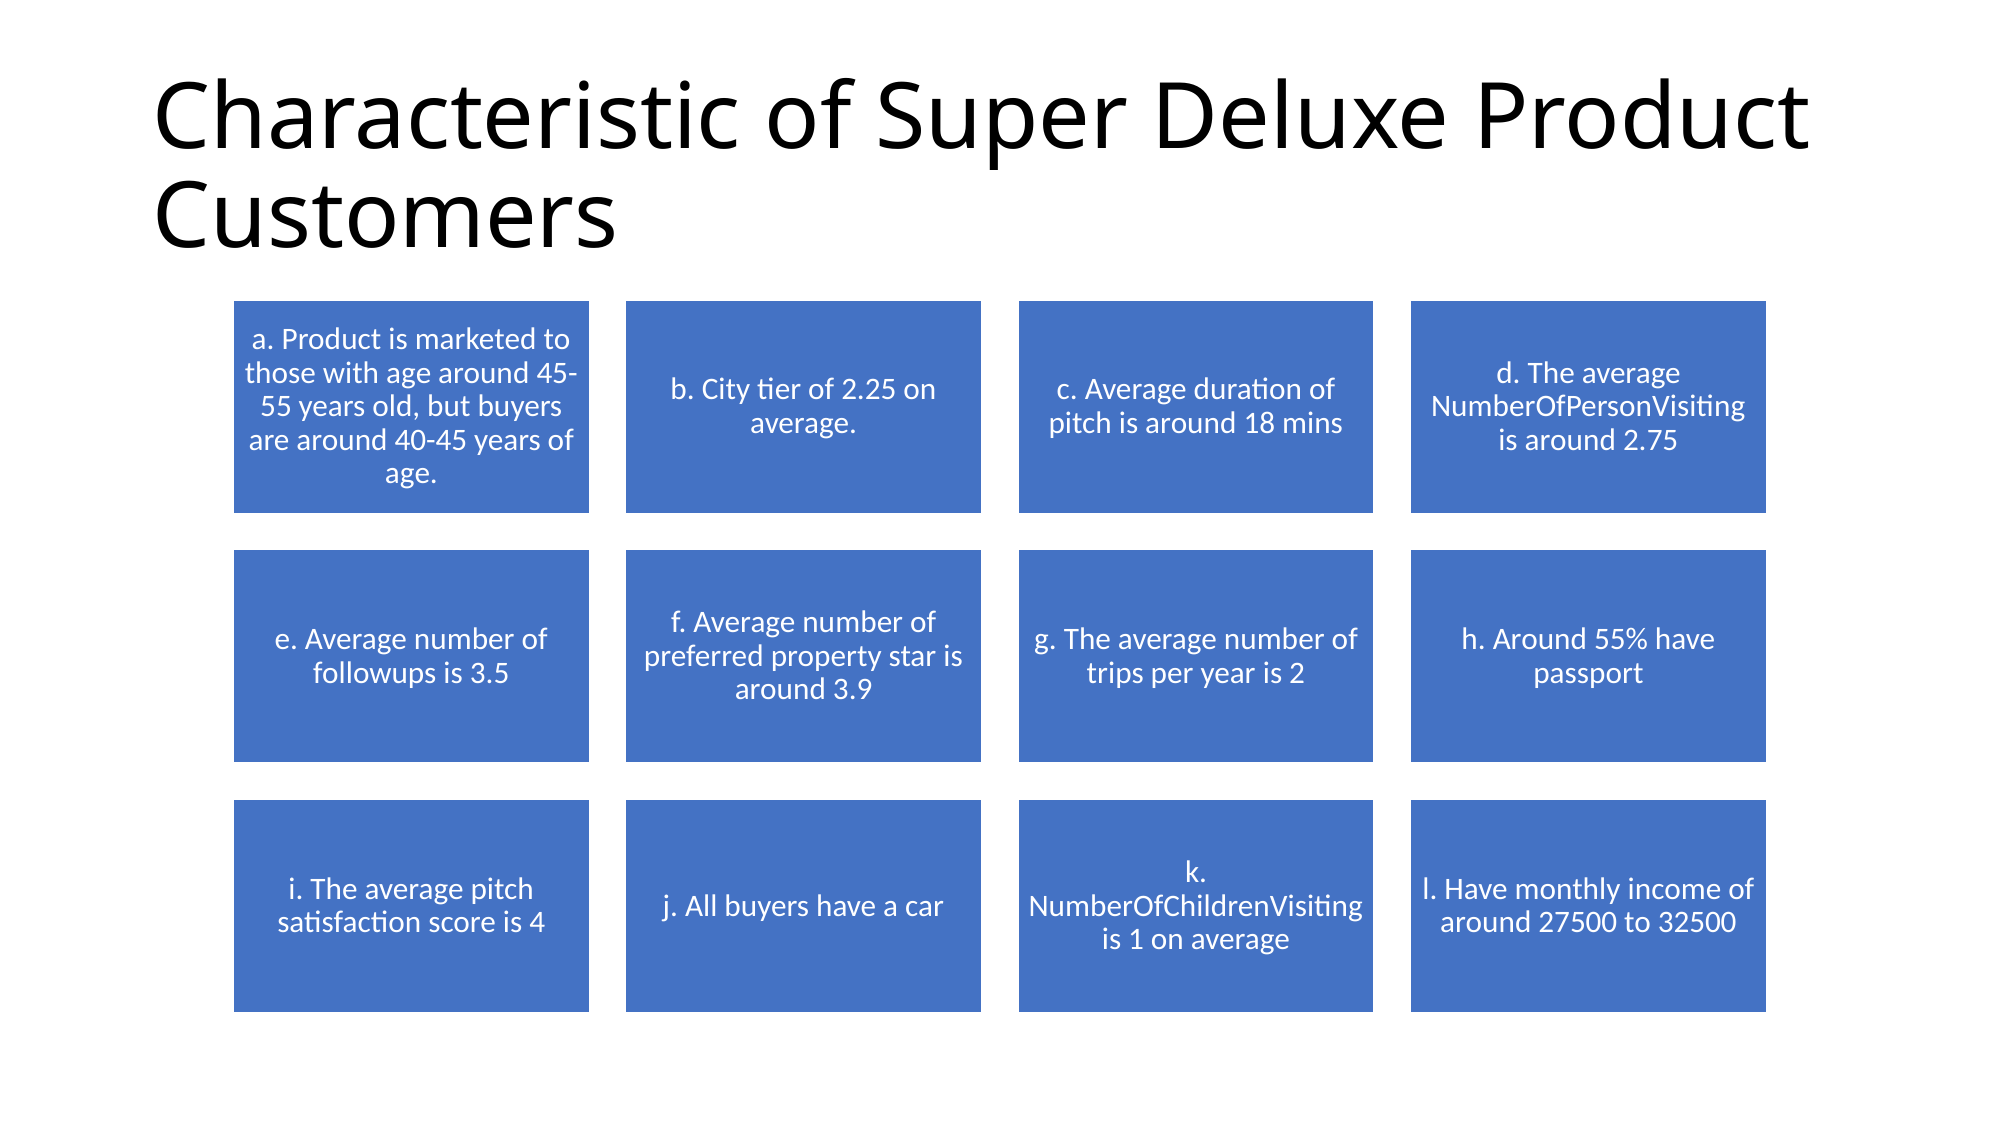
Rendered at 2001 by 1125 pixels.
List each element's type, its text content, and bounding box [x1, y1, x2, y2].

title Characteristic of Super Deluxe Product Customers [137, 59, 1863, 278]
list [137, 299, 1863, 1014]
